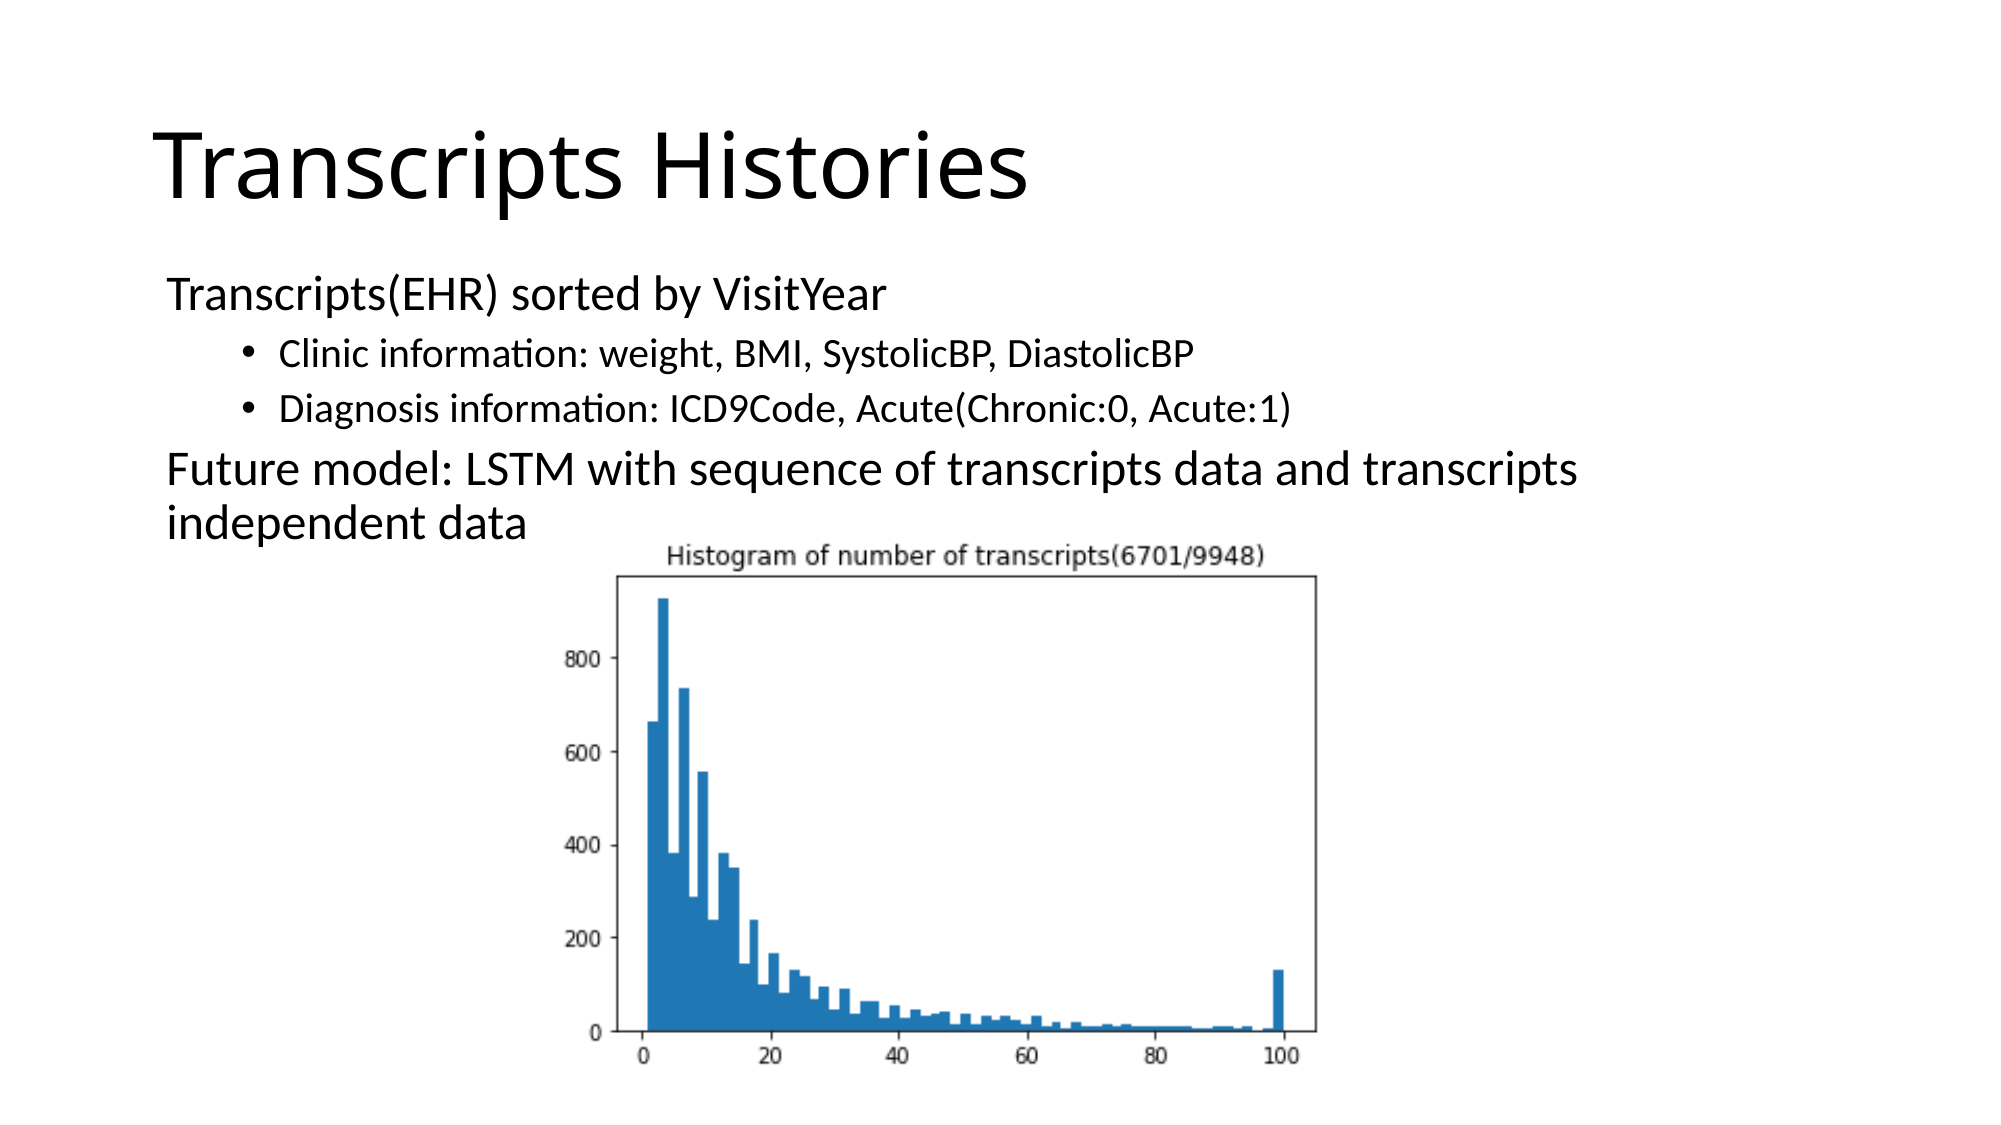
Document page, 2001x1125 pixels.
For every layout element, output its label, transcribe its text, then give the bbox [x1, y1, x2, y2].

picture [548, 530, 1330, 1081]
list Transcripts(EHR) sorted by VisitYear Clinic information: weight, BMI, SystolicBP, DiastolicBP Diagnosis information: ICD9Code, Acute(Chronic:0, Acute:1) Future model: LSTM with sequence of transcripts data and transcripts independent data [76, 259, 1802, 974]
title Transcripts Histories [137, 59, 1863, 278]
